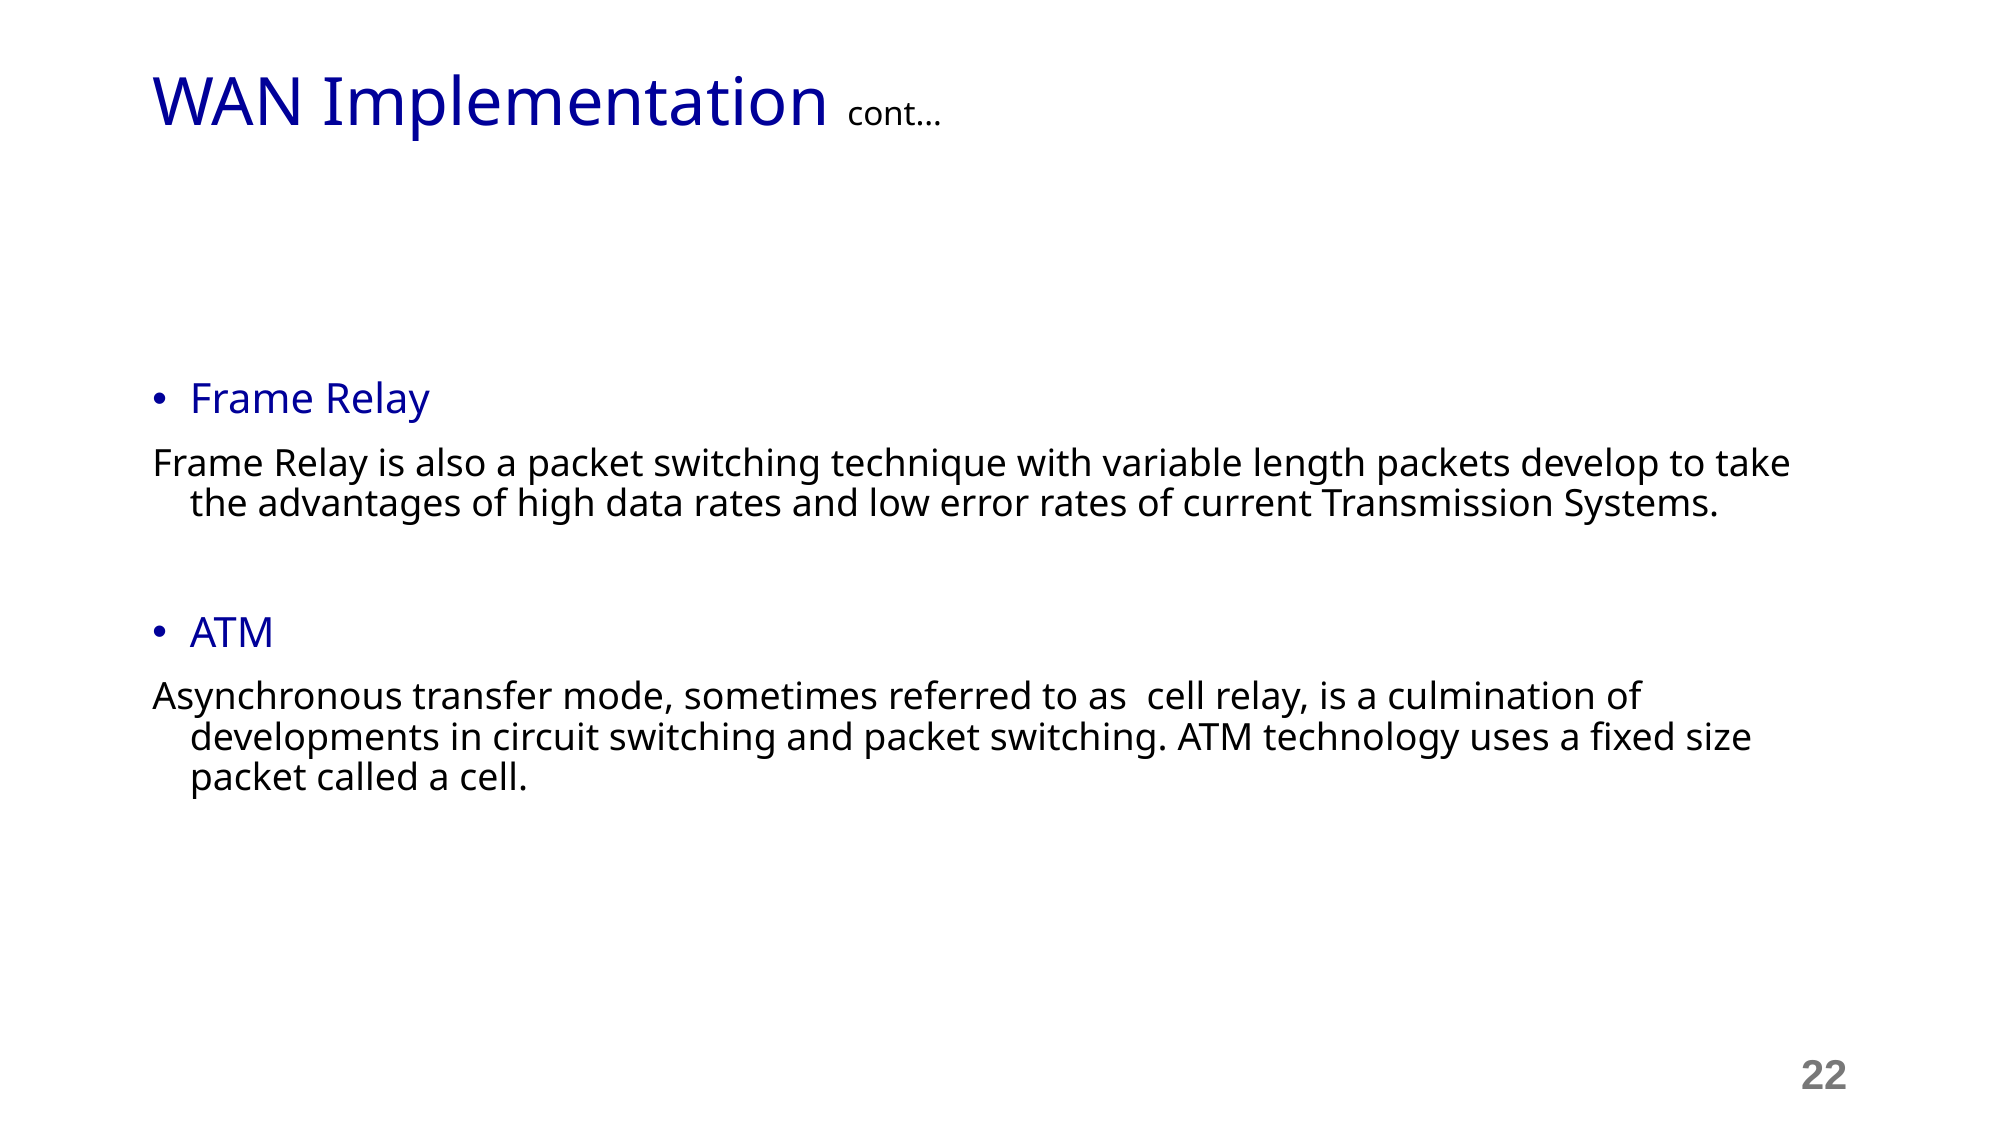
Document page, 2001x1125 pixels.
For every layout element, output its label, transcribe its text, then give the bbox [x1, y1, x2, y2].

slide_number 22 [1412, 1042, 1863, 1103]
title WAN Implementation cont… [137, 59, 1863, 278]
list Frame Relay Frame Relay is also a packet switching technique with variable length packets develop to take the advantages of high data rates and low error rates of current Transmission Systems. ATM Asynchronous transfer mode, sometimes referred to as cell relay, is a culmination of developments in circuit switching and packet switching. ATM technology uses a fixed size packet called a cell. [137, 299, 1863, 1014]
